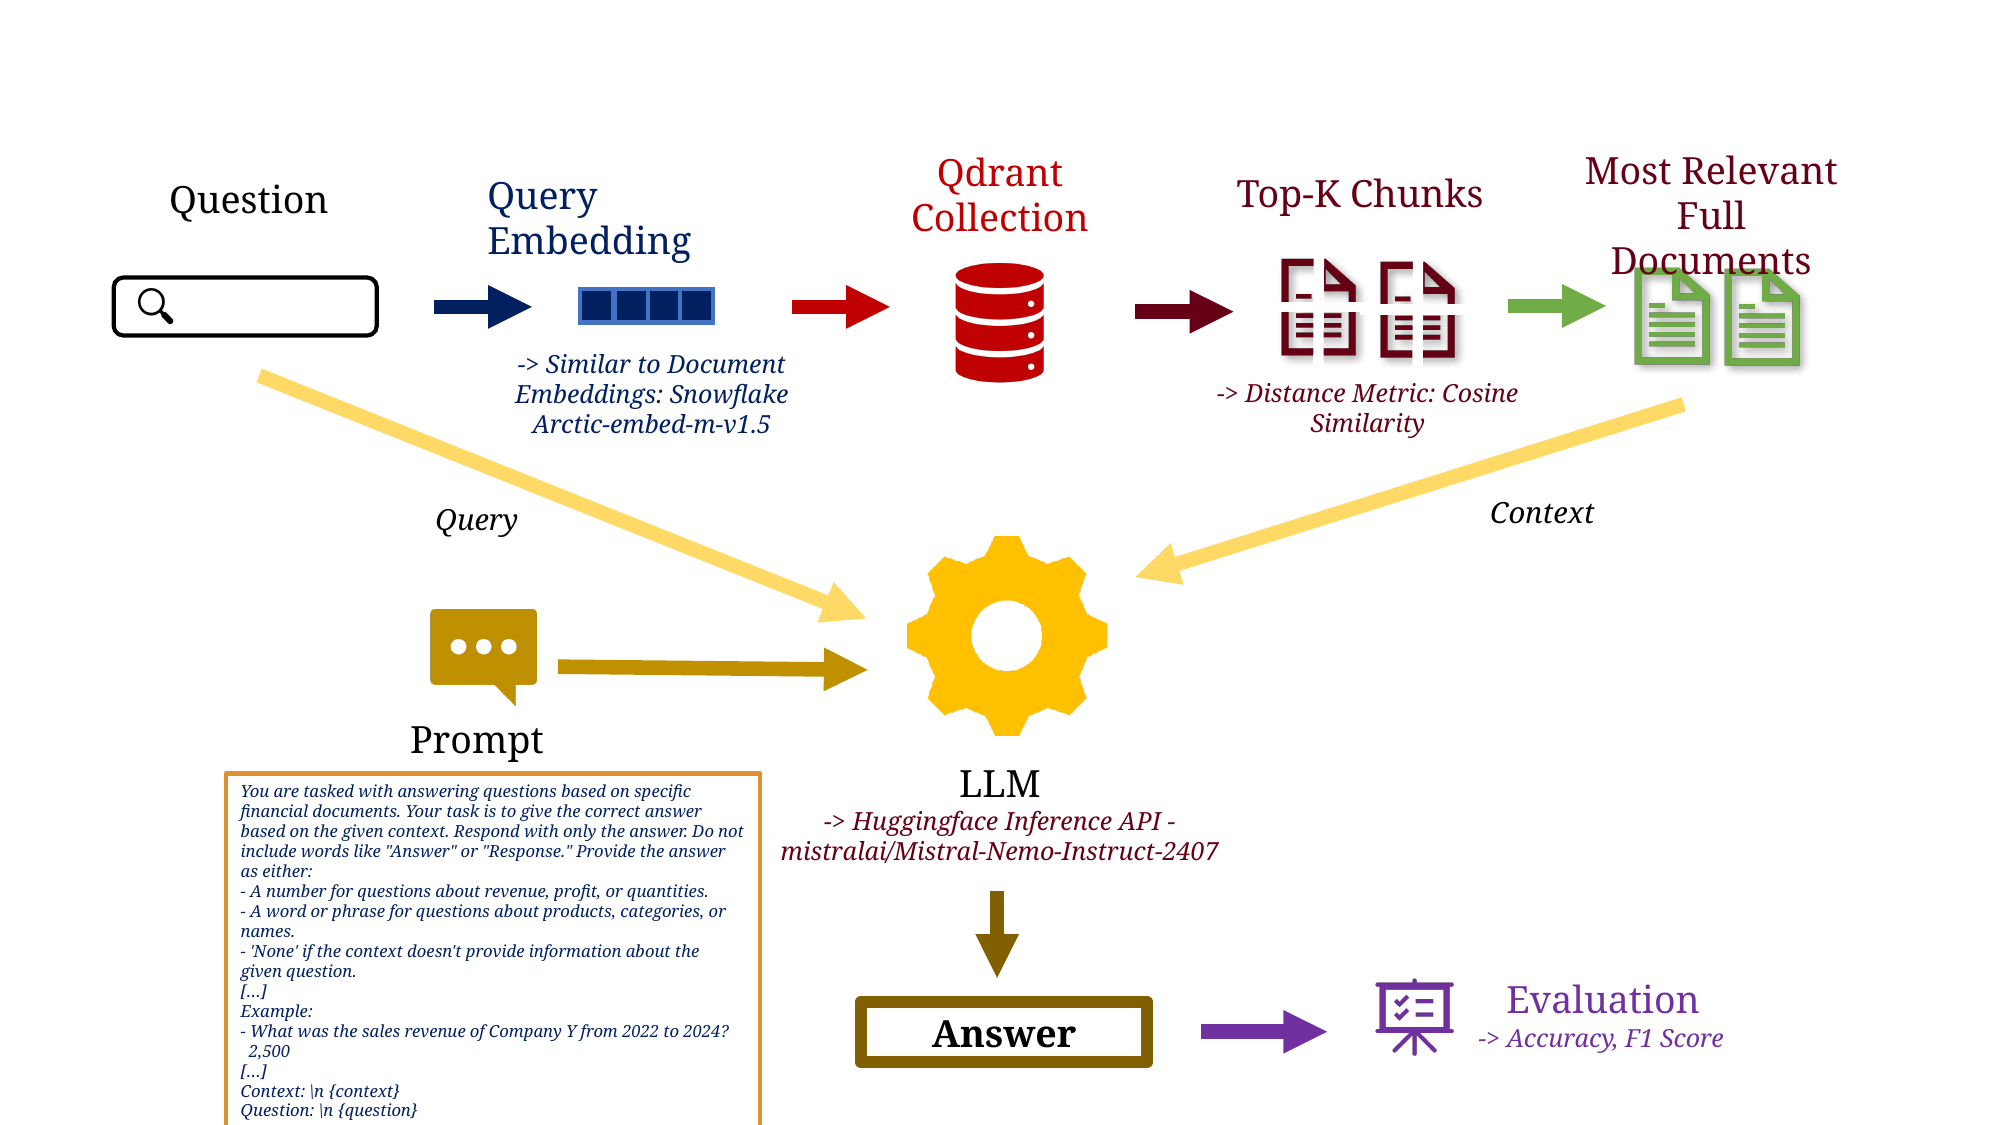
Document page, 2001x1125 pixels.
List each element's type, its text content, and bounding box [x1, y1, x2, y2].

picture [1364, 967, 1464, 1066]
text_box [579, 289, 713, 323]
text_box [1261, 249, 1376, 365]
picture [924, 247, 1075, 398]
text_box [1360, 252, 1475, 368]
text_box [557, 666, 868, 670]
text_box -> Similar to Document Embeddings: Snowflake Arctic-embed-m-v1.5 [468, 341, 836, 375]
text_box Qdrant Collection [852, 141, 1148, 247]
text_box Question [154, 168, 365, 229]
text_box [112, 276, 378, 337]
text_box Most Relevant Full Documents [1563, 139, 1859, 290]
picture [134, 284, 178, 328]
text_box -> Distance Metric: Cosine Similarity [1184, 370, 1552, 404]
text_box Evaluation [1464, 968, 1752, 1015]
picture [865, 494, 1148, 777]
text_box LLM -> Huggingface Inference API - mistralai/Mistral-Nemo-Instruct-2407 [744, 752, 1256, 918]
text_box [1135, 404, 1684, 578]
text_box Prompt [333, 708, 621, 769]
picture [1614, 258, 1820, 375]
text_box Answer [860, 1002, 1148, 1062]
text_box Query Embedding [472, 164, 824, 269]
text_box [259, 375, 867, 619]
picture [408, 582, 559, 733]
text_box You are tasked with answering questions based on specific financial documents. Your task is to give the correct answer based on the given context. Respond with only the answer. Do not include words like "Answer" or "Response." Provide the answer as either: - A number for questions about revenue, profit, or quantities. - A word or phrase for questions about products, categories, or names. - 'None' if the context doesn't provide information about the given question. […] Example: - What was the sales revenue of Company Y from 2022 to 2024? 2,500 […] Context: \n {context} Question: \n {question} [225, 773, 761, 1125]
text_box Top-K Chunks [1212, 162, 1508, 223]
text_box -> Accuracy, F1 Score [1417, 1015, 1785, 1091]
